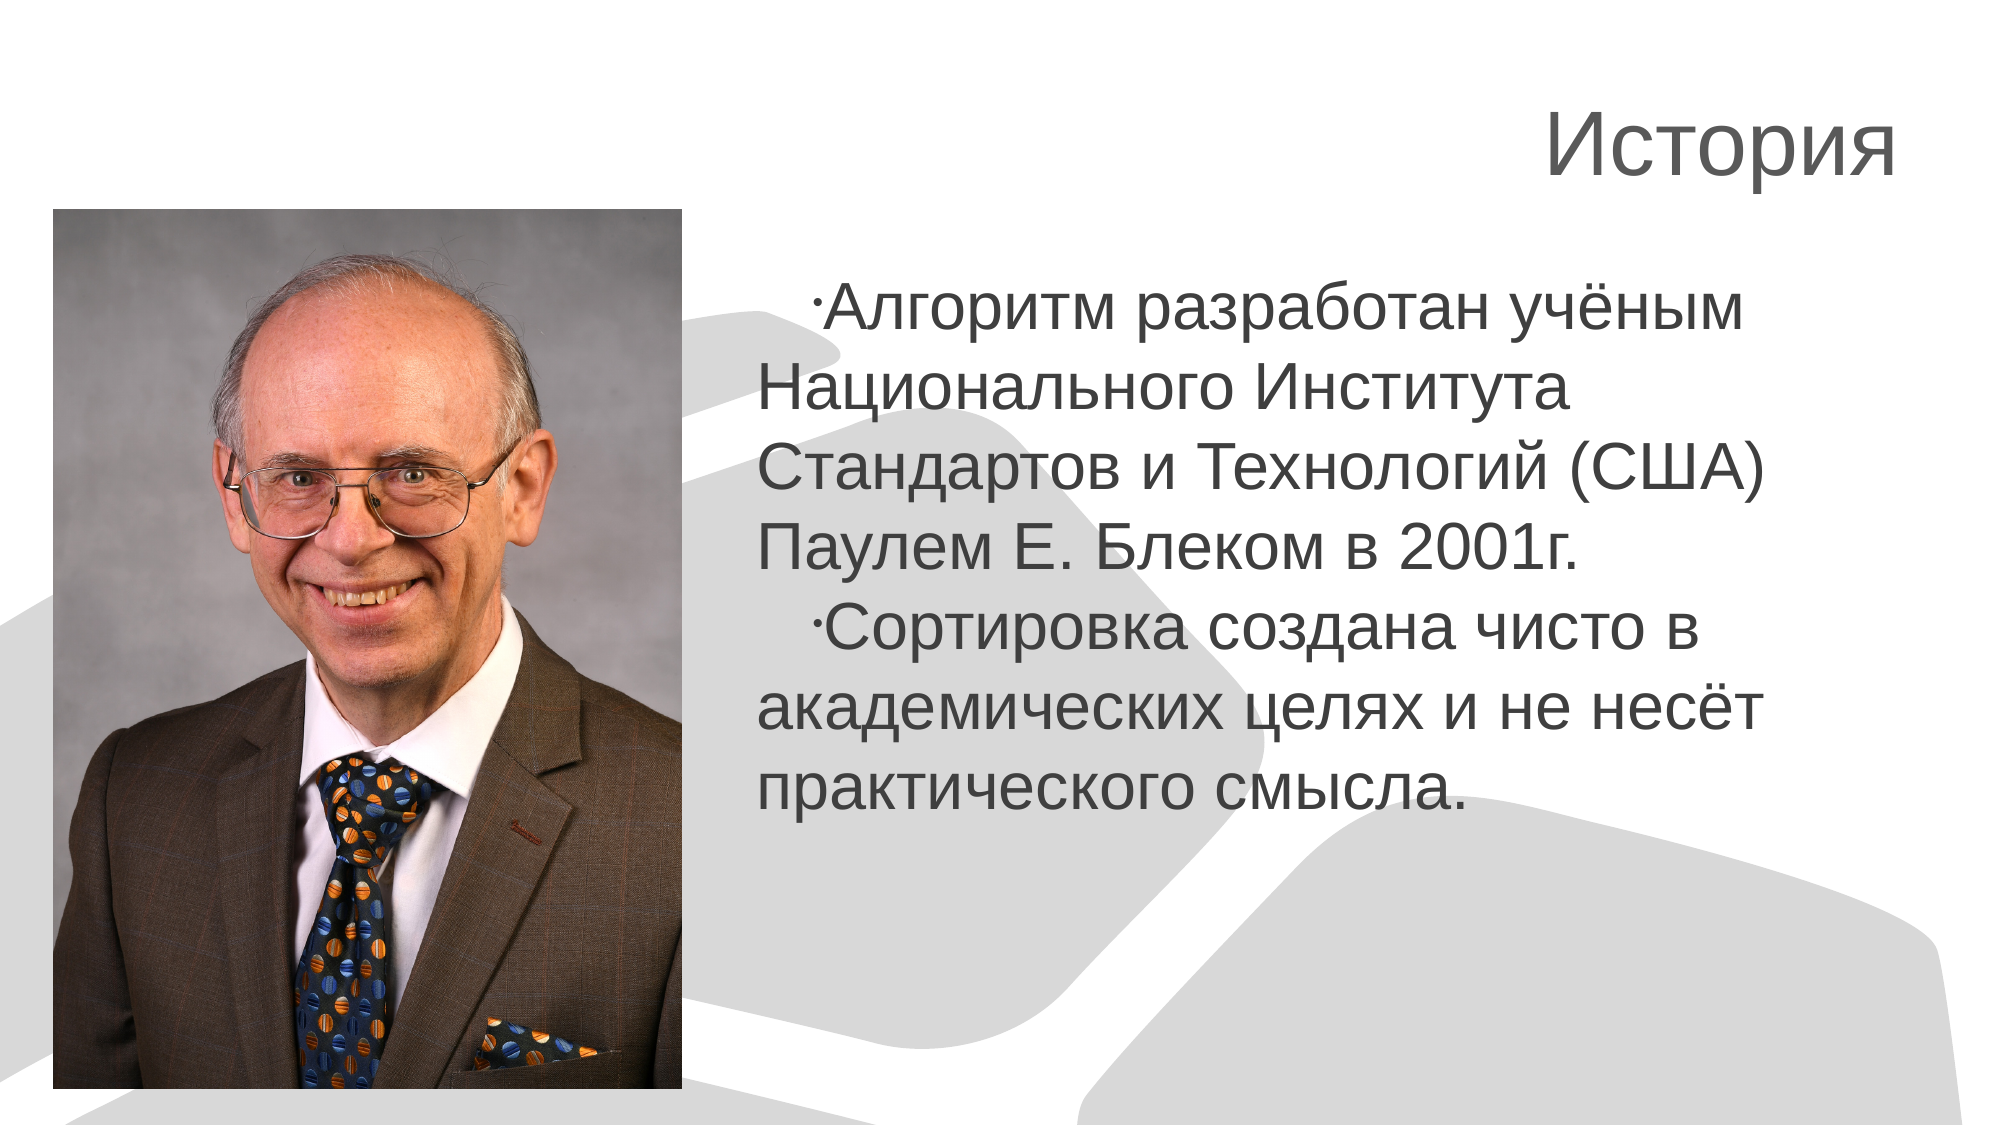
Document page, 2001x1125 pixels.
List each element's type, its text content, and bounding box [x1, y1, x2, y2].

list Алгоритм разработан учёным Национального Института Стандартов и Технологий (США) Паулем Е. Блеком в 2001г. Сортировка создана чисто в академических целях и не несёт практического смысла. [698, 262, 1901, 1005]
title История [99, 45, 1900, 233]
picture [53, 209, 683, 1089]
